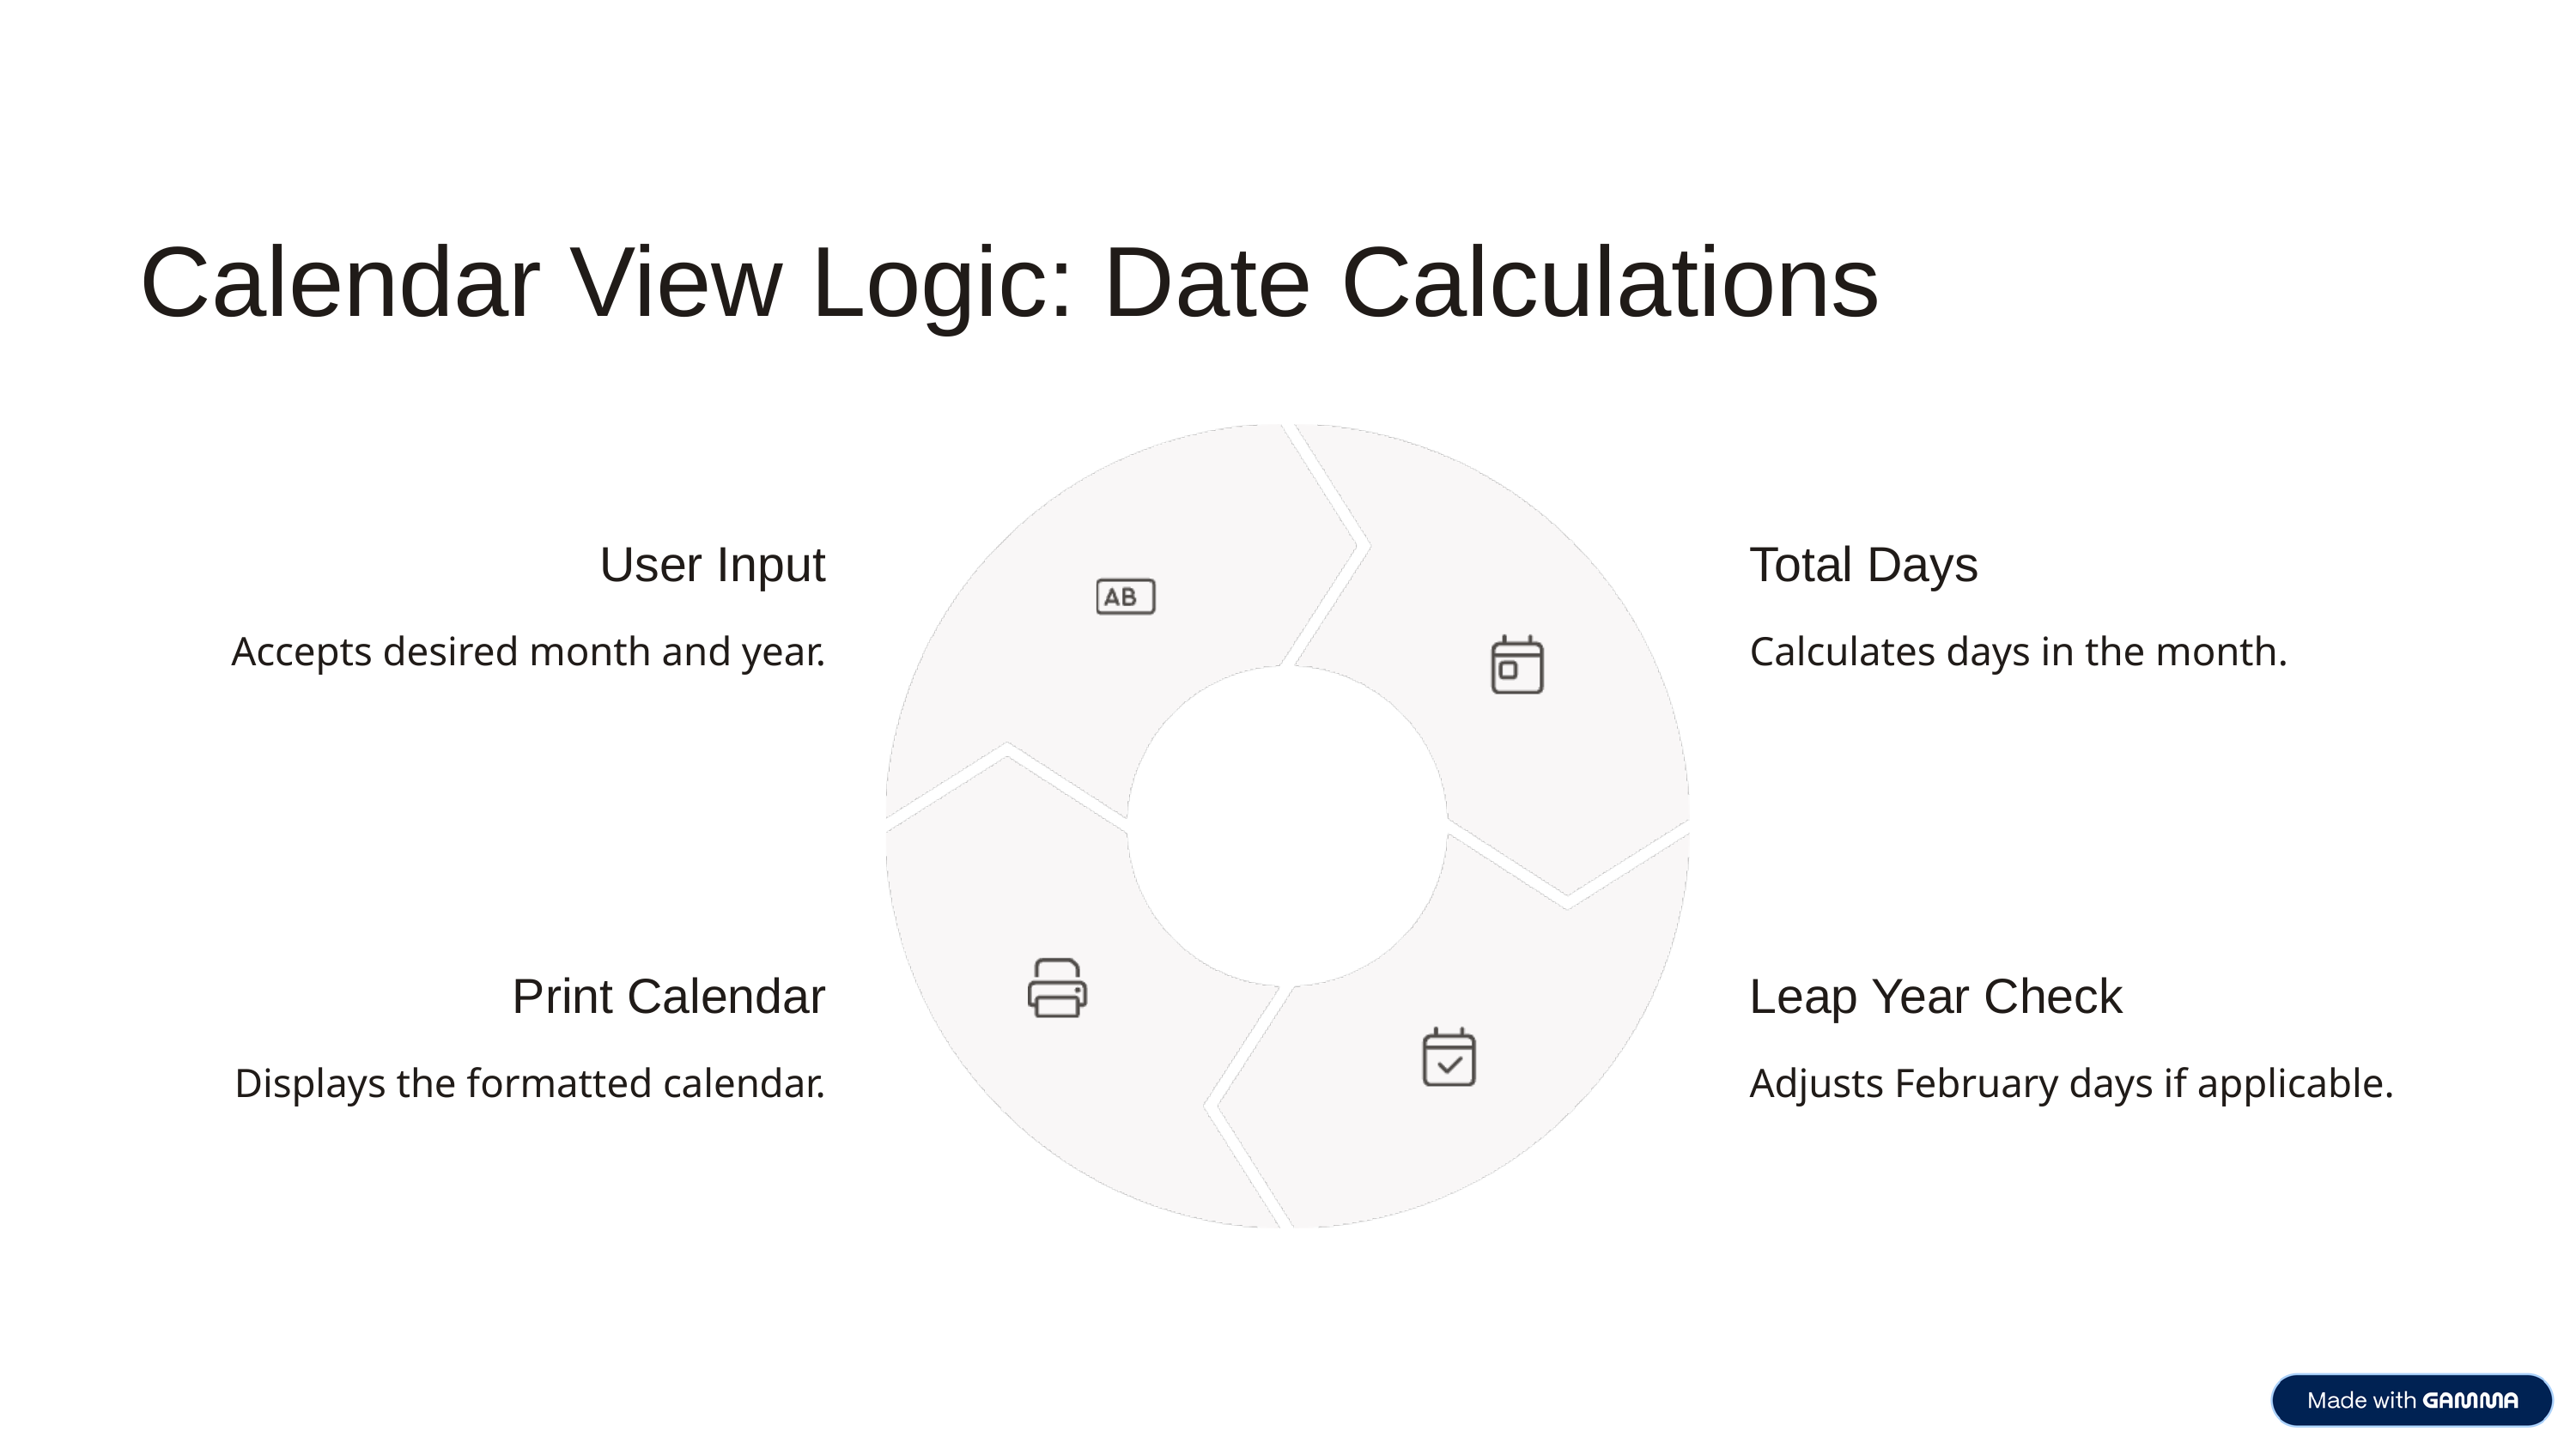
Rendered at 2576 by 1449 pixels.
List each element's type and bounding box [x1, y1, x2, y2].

text_box [0, 0, 2576, 1449]
